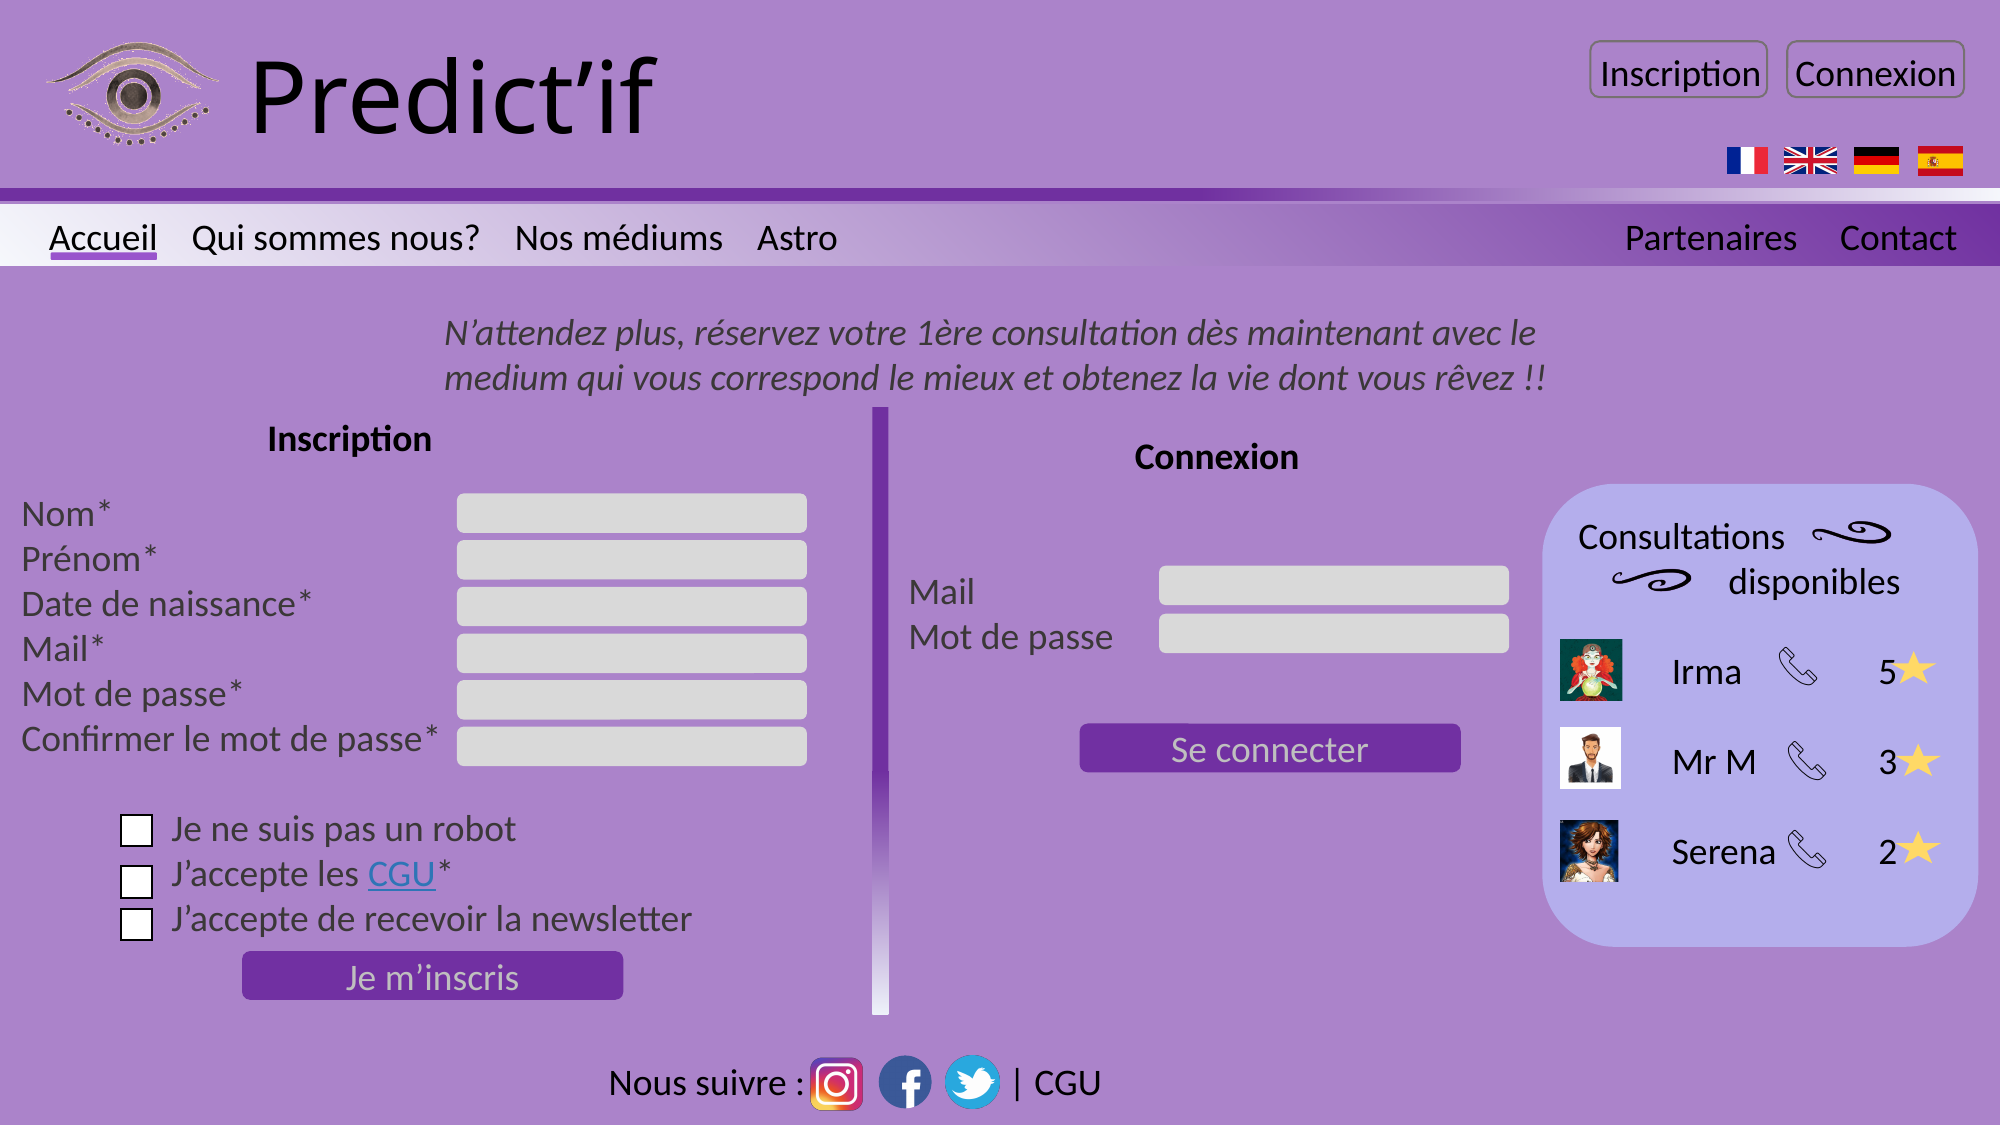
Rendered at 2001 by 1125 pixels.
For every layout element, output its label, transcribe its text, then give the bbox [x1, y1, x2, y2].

text_box [871, 406, 889, 1015]
picture [1560, 639, 1623, 701]
text_box Nom* Prénom* Date de naissance* Mail* Mot de passe* Confirmer le mot de passe* Je ne suis pas un robot J’accepte les CGU* J’accepte de recevoir la newsletter [6, 481, 750, 947]
text_box [455, 585, 809, 628]
text_box [0, 188, 2000, 201]
text_box Accueil Qui sommes nous? Nos médiums Astro Partenaires Contact [0, 204, 2000, 266]
picture [1560, 820, 1619, 882]
text_box Predict’if [232, 26, 774, 161]
text_box [1158, 612, 1511, 655]
text_box [455, 679, 809, 721]
text_box [455, 539, 809, 581]
text_box Je m’inscris [240, 949, 625, 1001]
text_box [0, 266, 2000, 1125]
text_box [455, 725, 809, 768]
picture [36, 21, 229, 167]
text_box Connexion [1119, 424, 1391, 530]
text_box [120, 814, 153, 847]
text_box Inscription [252, 407, 555, 467]
text_box [0, 0, 2000, 188]
text_box [455, 492, 809, 534]
text_box Mail Mot de passe [893, 559, 1353, 665]
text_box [593, 1050, 1124, 1111]
text_box [1158, 564, 1511, 607]
picture [1918, 146, 1963, 176]
text_box [455, 632, 809, 675]
text_box N’attendez plus, réservez votre 1ère consultation dès maintenant avec le medium qui vous correspond le mieux et obtenez la vie dont vous rêvez !! [429, 300, 1611, 406]
picture [808, 1056, 865, 1111]
text_box Inscription Connexion [1585, 41, 1982, 101]
text_box [1589, 40, 1769, 99]
text_box Se connecter [1078, 722, 1462, 774]
picture [1727, 147, 1768, 174]
picture [1801, 510, 1906, 562]
picture [1601, 550, 1707, 603]
text_box [1786, 40, 1966, 99]
text_box [49, 251, 159, 261]
text_box [120, 865, 153, 899]
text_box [1542, 483, 1979, 949]
text_box [120, 908, 153, 941]
picture [1559, 727, 1621, 789]
picture [1854, 147, 1899, 174]
picture [1784, 147, 1837, 174]
